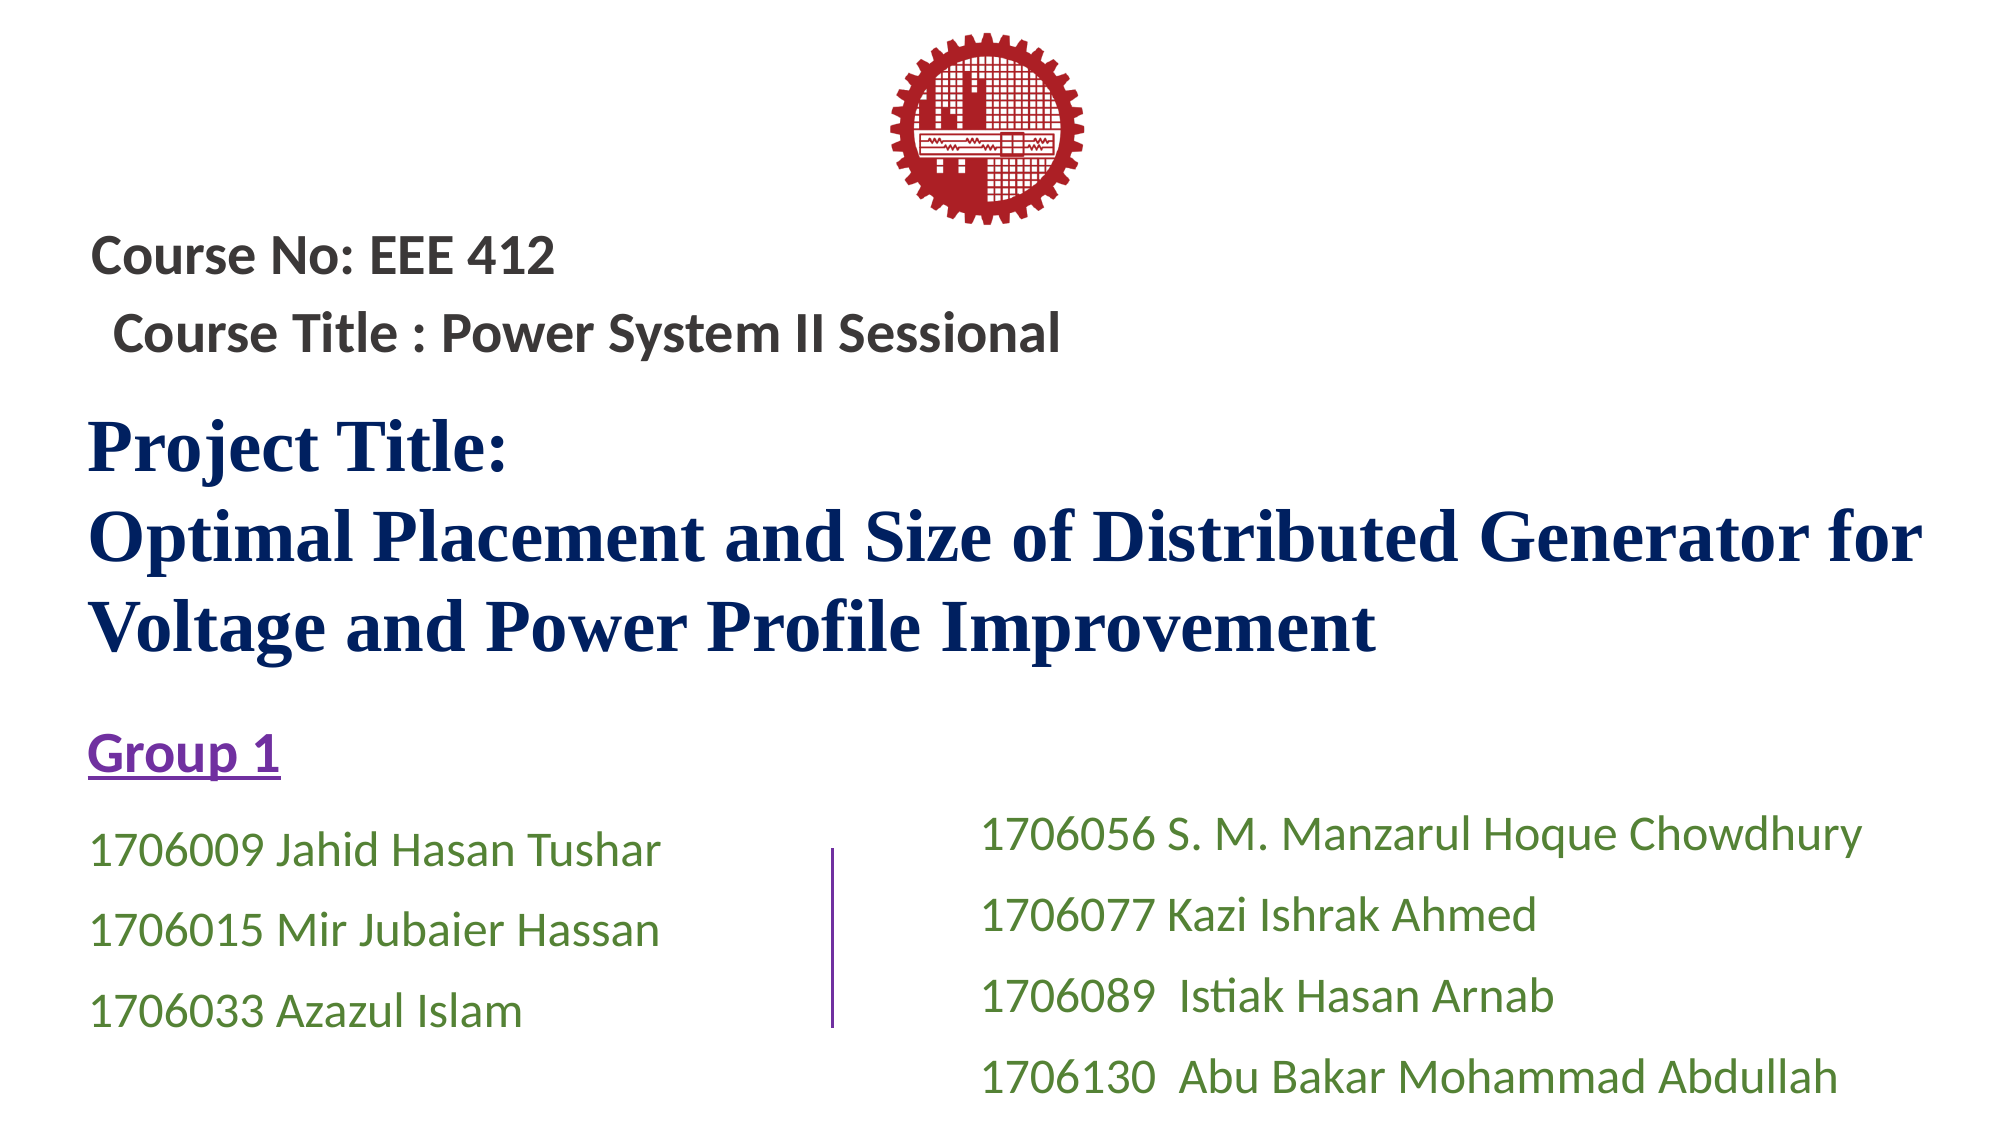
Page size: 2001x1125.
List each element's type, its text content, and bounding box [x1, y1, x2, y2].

text_box Course No: EEE 412 [76, 208, 585, 294]
text_box Project Title: Optimal Placement and Size of Distributed Generator for Voltage and Power Profile Improvement [72, 388, 1981, 674]
text_box 1706056 S. M. Manzarul Hoque Chowdhury 1706077 Kazi Ishrak Ahmed 1706089 Istiak Hasan Arnab 1706130 Abu Bakar Mohammad Abdullah [964, 789, 1879, 1125]
text_box Course Title : Power System II Sessional [98, 286, 1078, 372]
text_box Group 1 [72, 701, 551, 792]
text_box 1706009 Jahid Hasan Tushar 1706015 Mir Jubaier Hassan 1706033 Azazul Islam [72, 804, 833, 1122]
picture [888, 30, 1086, 226]
